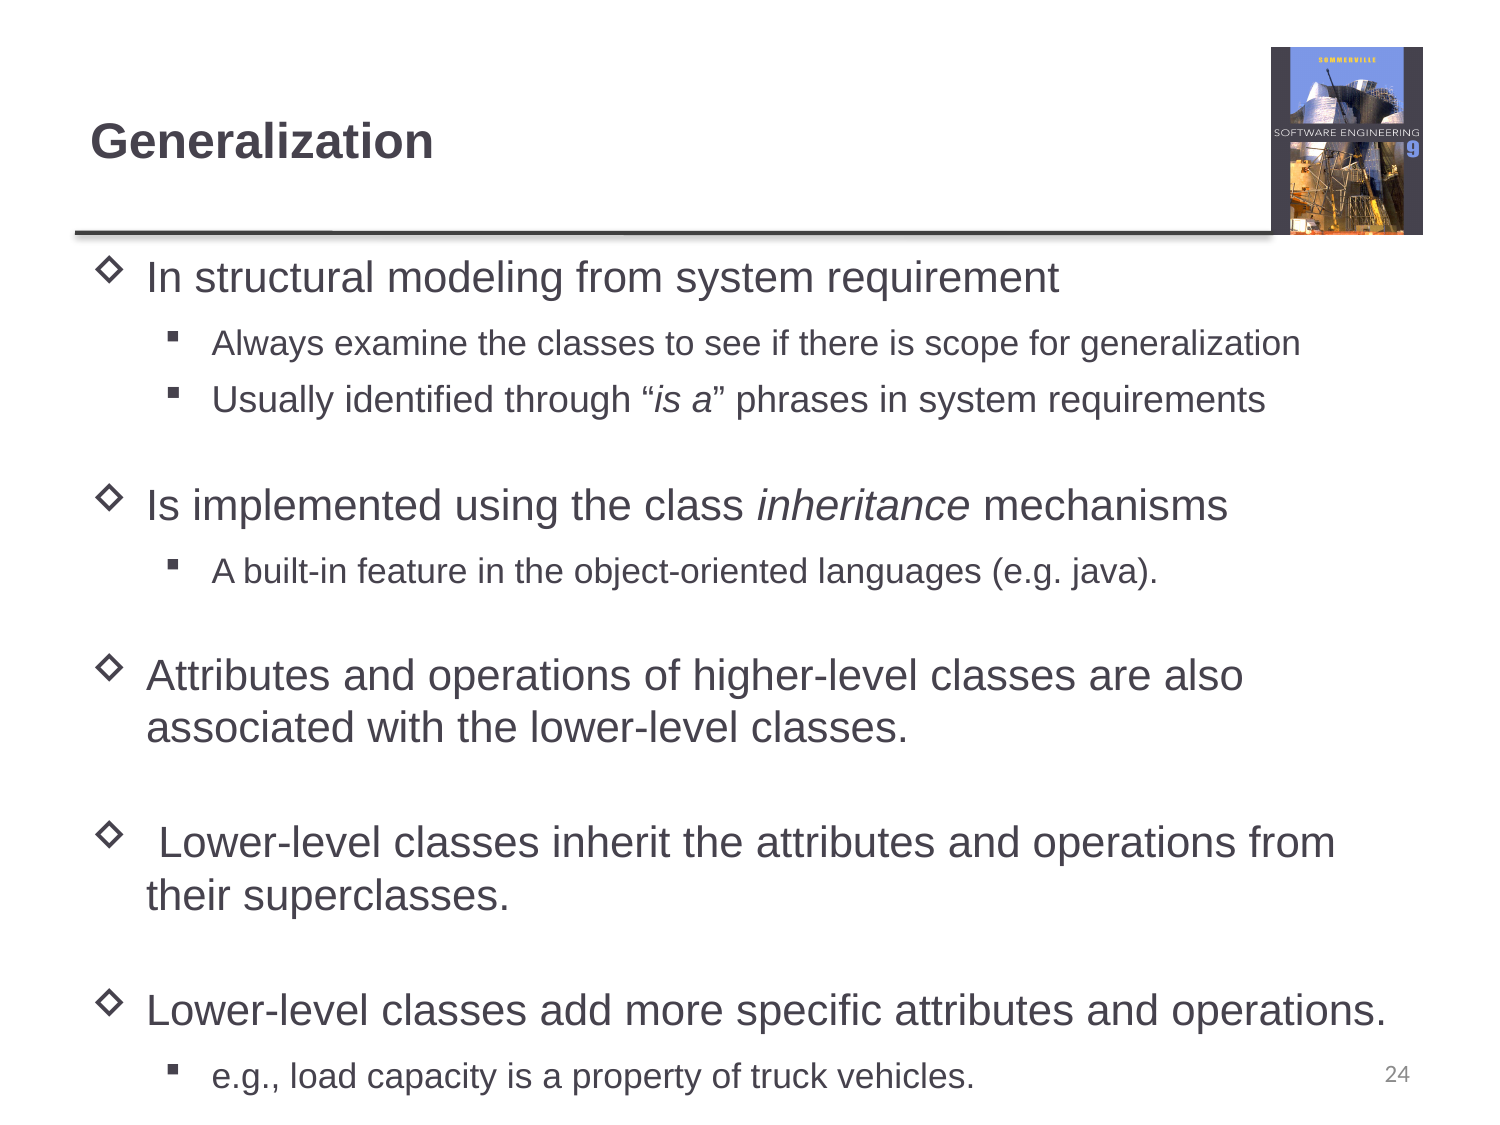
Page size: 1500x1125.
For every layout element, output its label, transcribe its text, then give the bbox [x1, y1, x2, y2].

slide_number 24 [1074, 1042, 1425, 1103]
list In structural modeling from system requirement Always examine the classes to see if there is scope for generalization Usually identified through “is a” phrases in system requirements Is implemented using the class inheritance mechanisms A built-in feature in the object-oriented languages (e.g. java). Attributes and operations of higher-level classes are also associated with the lower-level classes. Lower-level classes inherit the attributes and operations from their superclasses. Lower-level classes add more specific attributes and operations. e.g., load capacity is a property of truck vehicles. [75, 241, 1425, 984]
title Generalization [74, 44, 1272, 233]
picture [1272, 47, 1423, 235]
